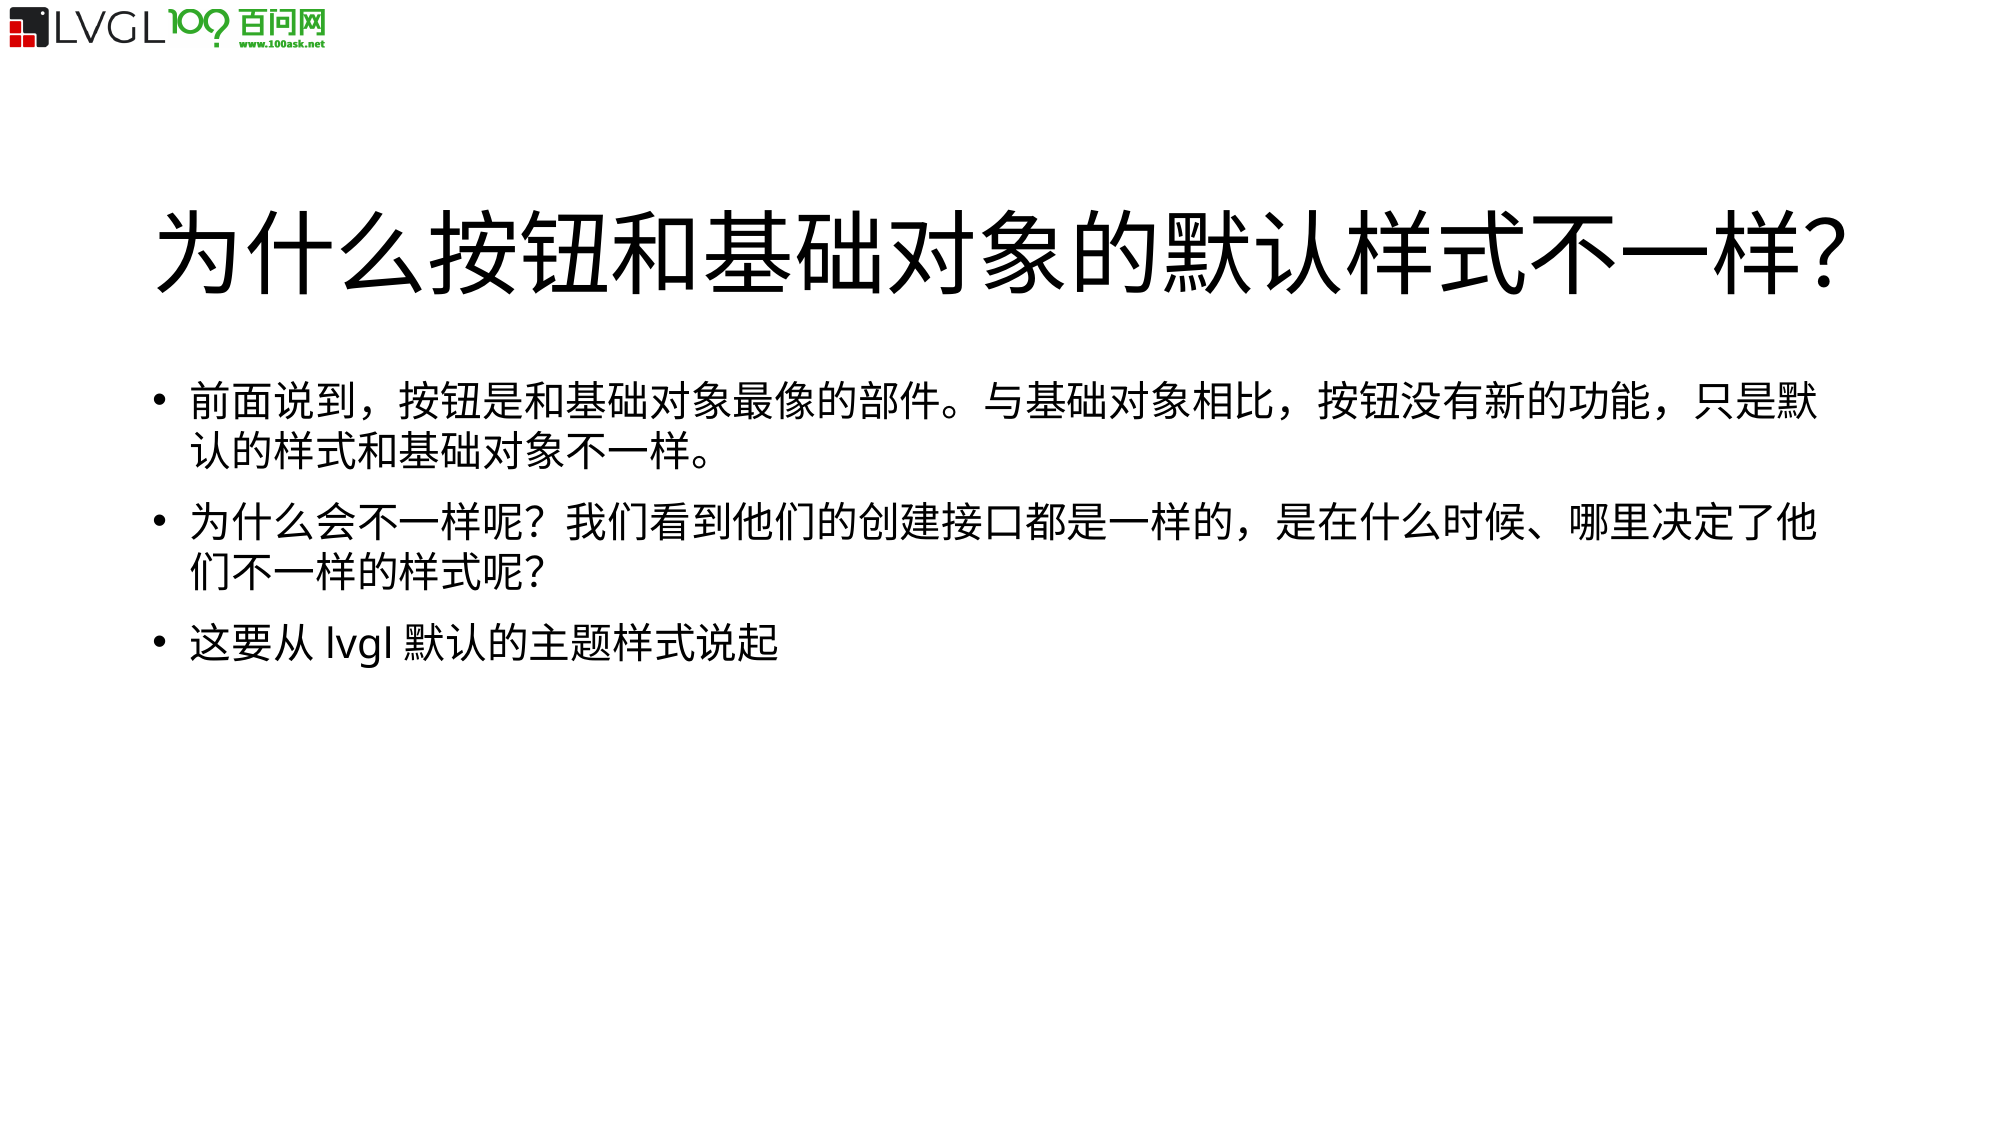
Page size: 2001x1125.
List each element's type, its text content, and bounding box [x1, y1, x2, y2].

text_box 前面说到，按钮是和基础对象最像的部件。与基础对象相比，按钮没有新的功能，只是默认的样式和基础对象不一样。 为什么会不一样呢？我们看到他们的创建接口都是一样的，是在什么时候、哪里决定了他们不一样的样式呢？ 这要从lvgl默认的主题样式说起 [137, 366, 1863, 964]
picture [168, 9, 325, 48]
text_box 为什么按钮和基础对象的默认样式不一样？ [137, 149, 1863, 366]
picture [8, 3, 166, 54]
